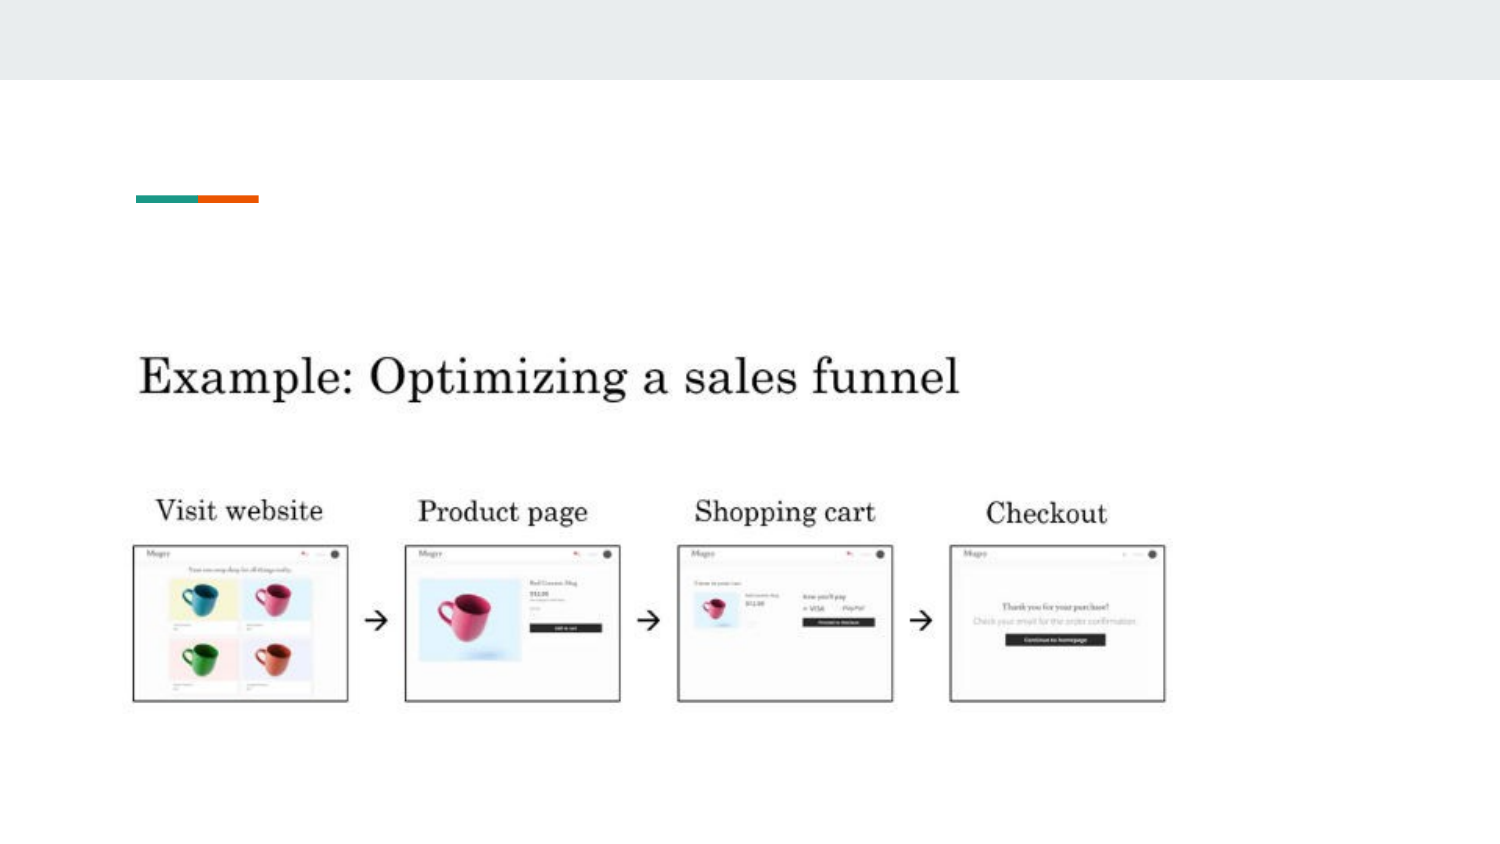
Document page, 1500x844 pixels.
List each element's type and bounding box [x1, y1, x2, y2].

picture [121, 351, 1173, 715]
